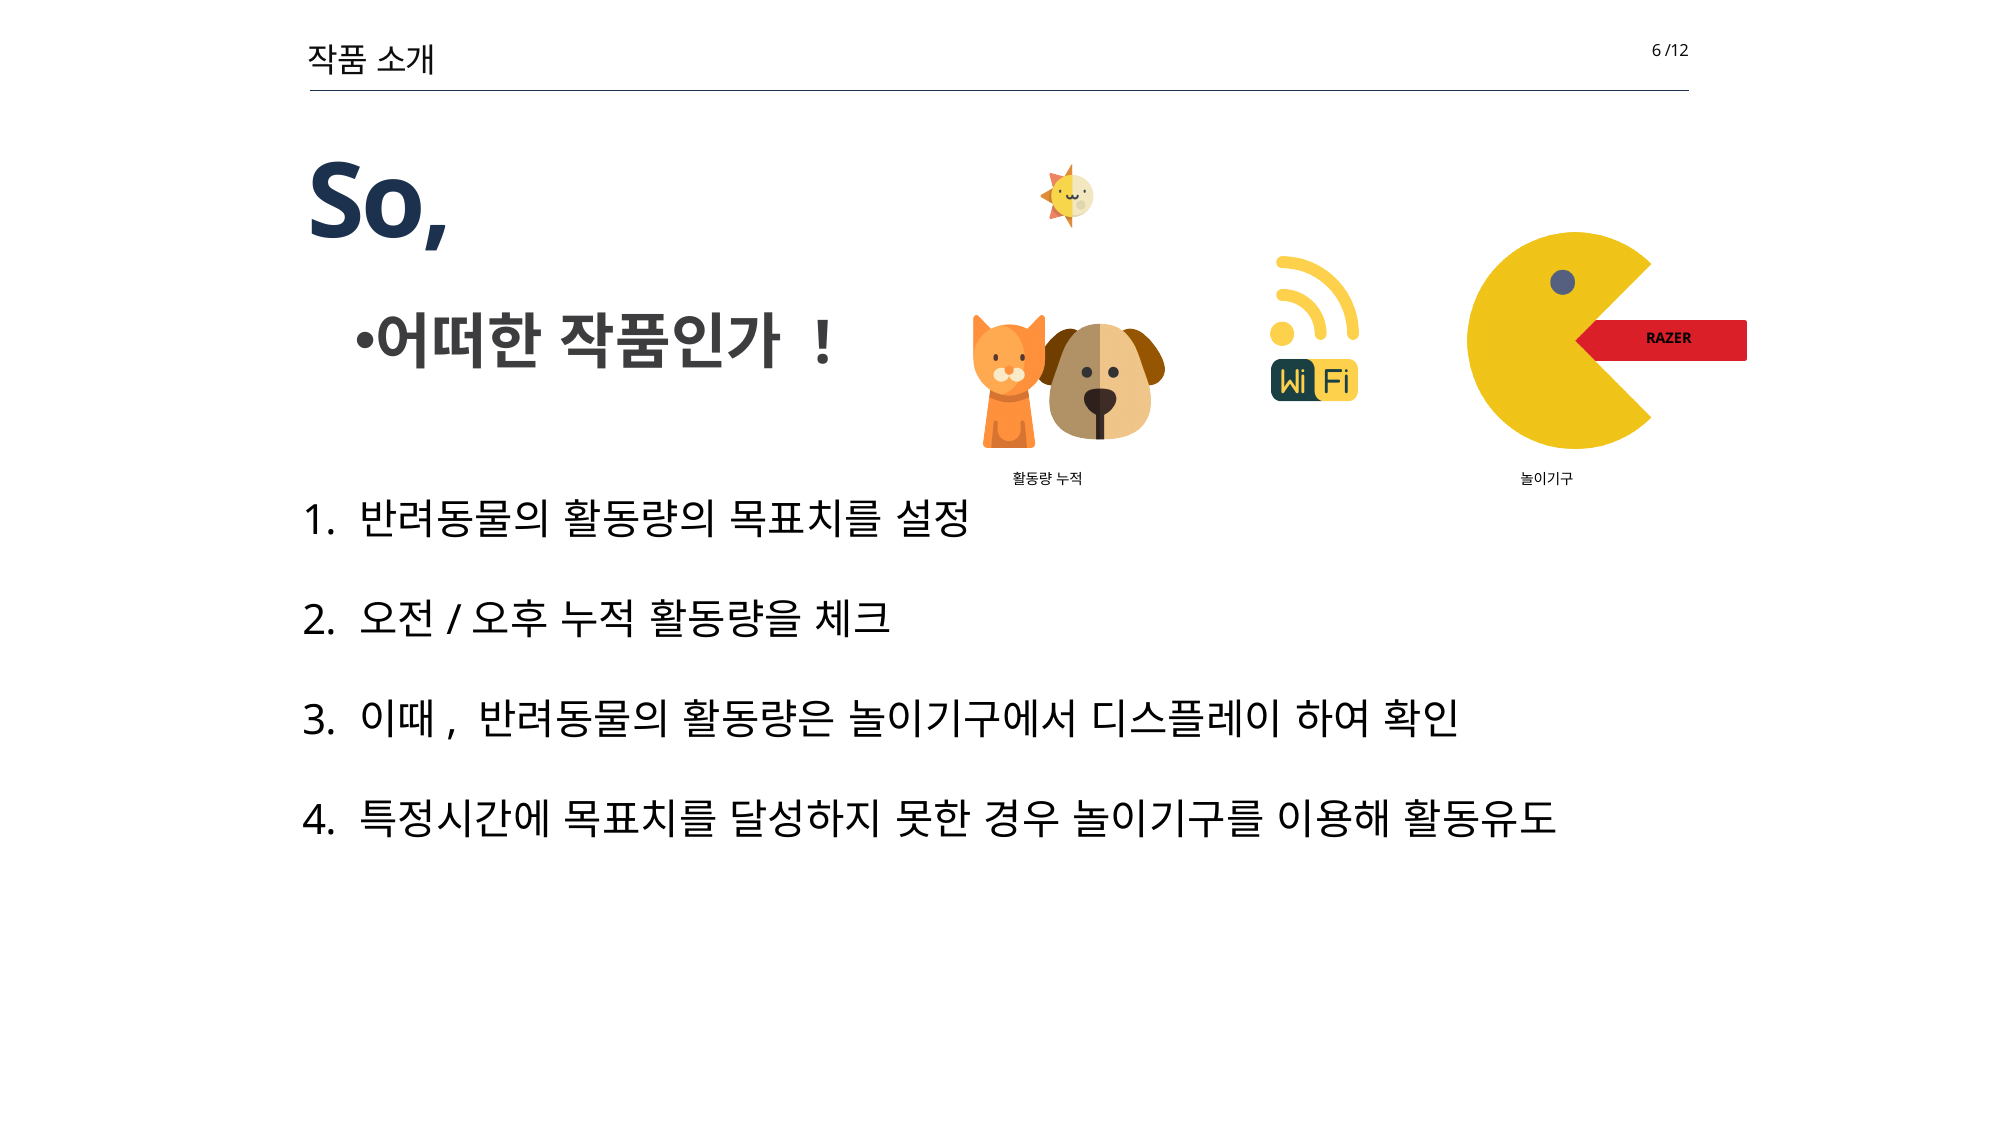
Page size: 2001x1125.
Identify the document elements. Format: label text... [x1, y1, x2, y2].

text_box 6 /12 [1443, 32, 1704, 70]
text_box 반려동물의 활동량의 목표치를 설정 오전/오후 누적 활동량을 체크 이때, 반려동물의 활동량은 놀이기구에서 디스플레이 하여 확인 특정시간에 목표치를 달성하지 못한 경우 놀이기구를 이용해 활동유도 [247, 485, 1745, 851]
text_box 어떠한 작품인가 ! [309, 295, 939, 388]
text_box 작품 소개 [293, 31, 553, 87]
title So, [292, 147, 1440, 243]
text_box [944, 164, 1745, 500]
